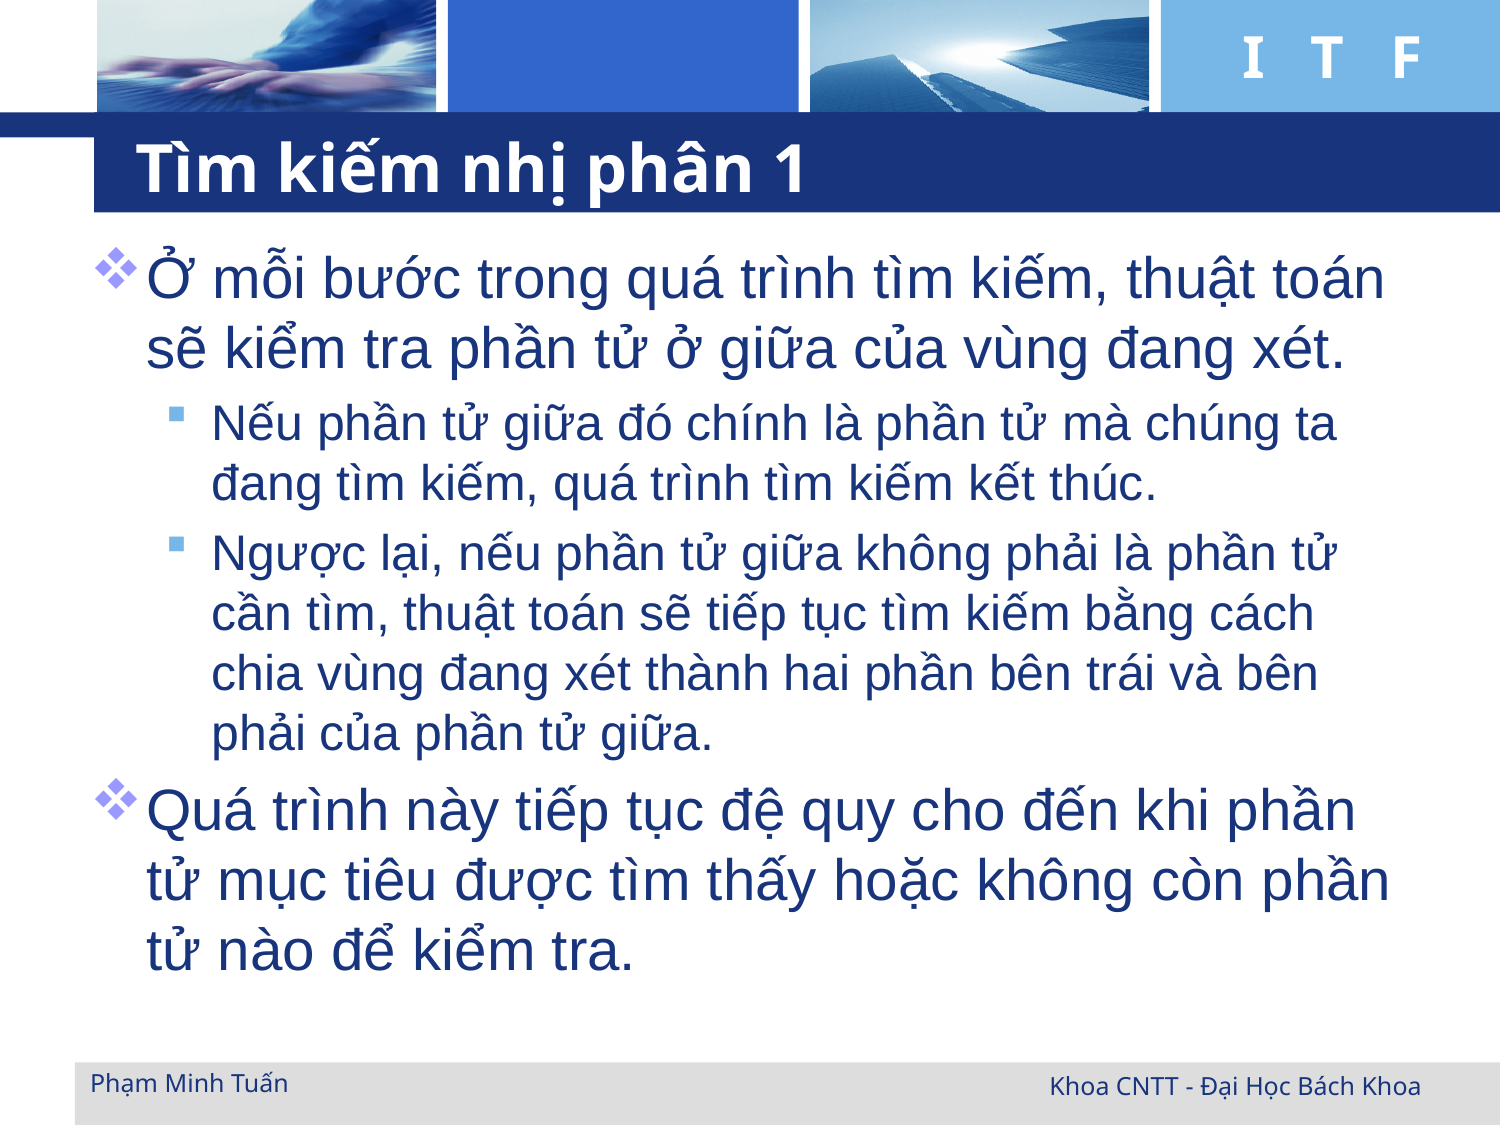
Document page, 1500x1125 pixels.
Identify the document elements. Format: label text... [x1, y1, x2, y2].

slide_number Phạm Minh Tuấn [75, 1059, 425, 1113]
list Ở mỗi bước trong quá trình tìm kiếm, thuật toán sẽ kiểm tra phần tử ở giữa của vùng đang xét. Nếu phần tử giữa đó chính là phần tử mà chúng ta đang tìm kiếm, quá trình tìm kiếm kết thúc. Ngược lại, nếu phần tử giữa không phải là phần tử cần tìm, thuật toán sẽ tiếp tục tìm kiếm bằng cách chia vùng đang xét thành hai phần bên trái và bên phải của phần tử giữa. Quá trình này tiếp tục đệ quy cho đến khi phần tử mục tiêu được tìm thấy hoặc không còn phần tử nào để kiểm tra. [75, 232, 1425, 1034]
picture [810, 0, 1150, 112]
picture [97, 0, 437, 112]
title Tìm kiếm nhị phân 1 [120, 120, 1400, 213]
footer Khoa CNTT - Đại Học Bách Khoa [962, 1062, 1438, 1116]
